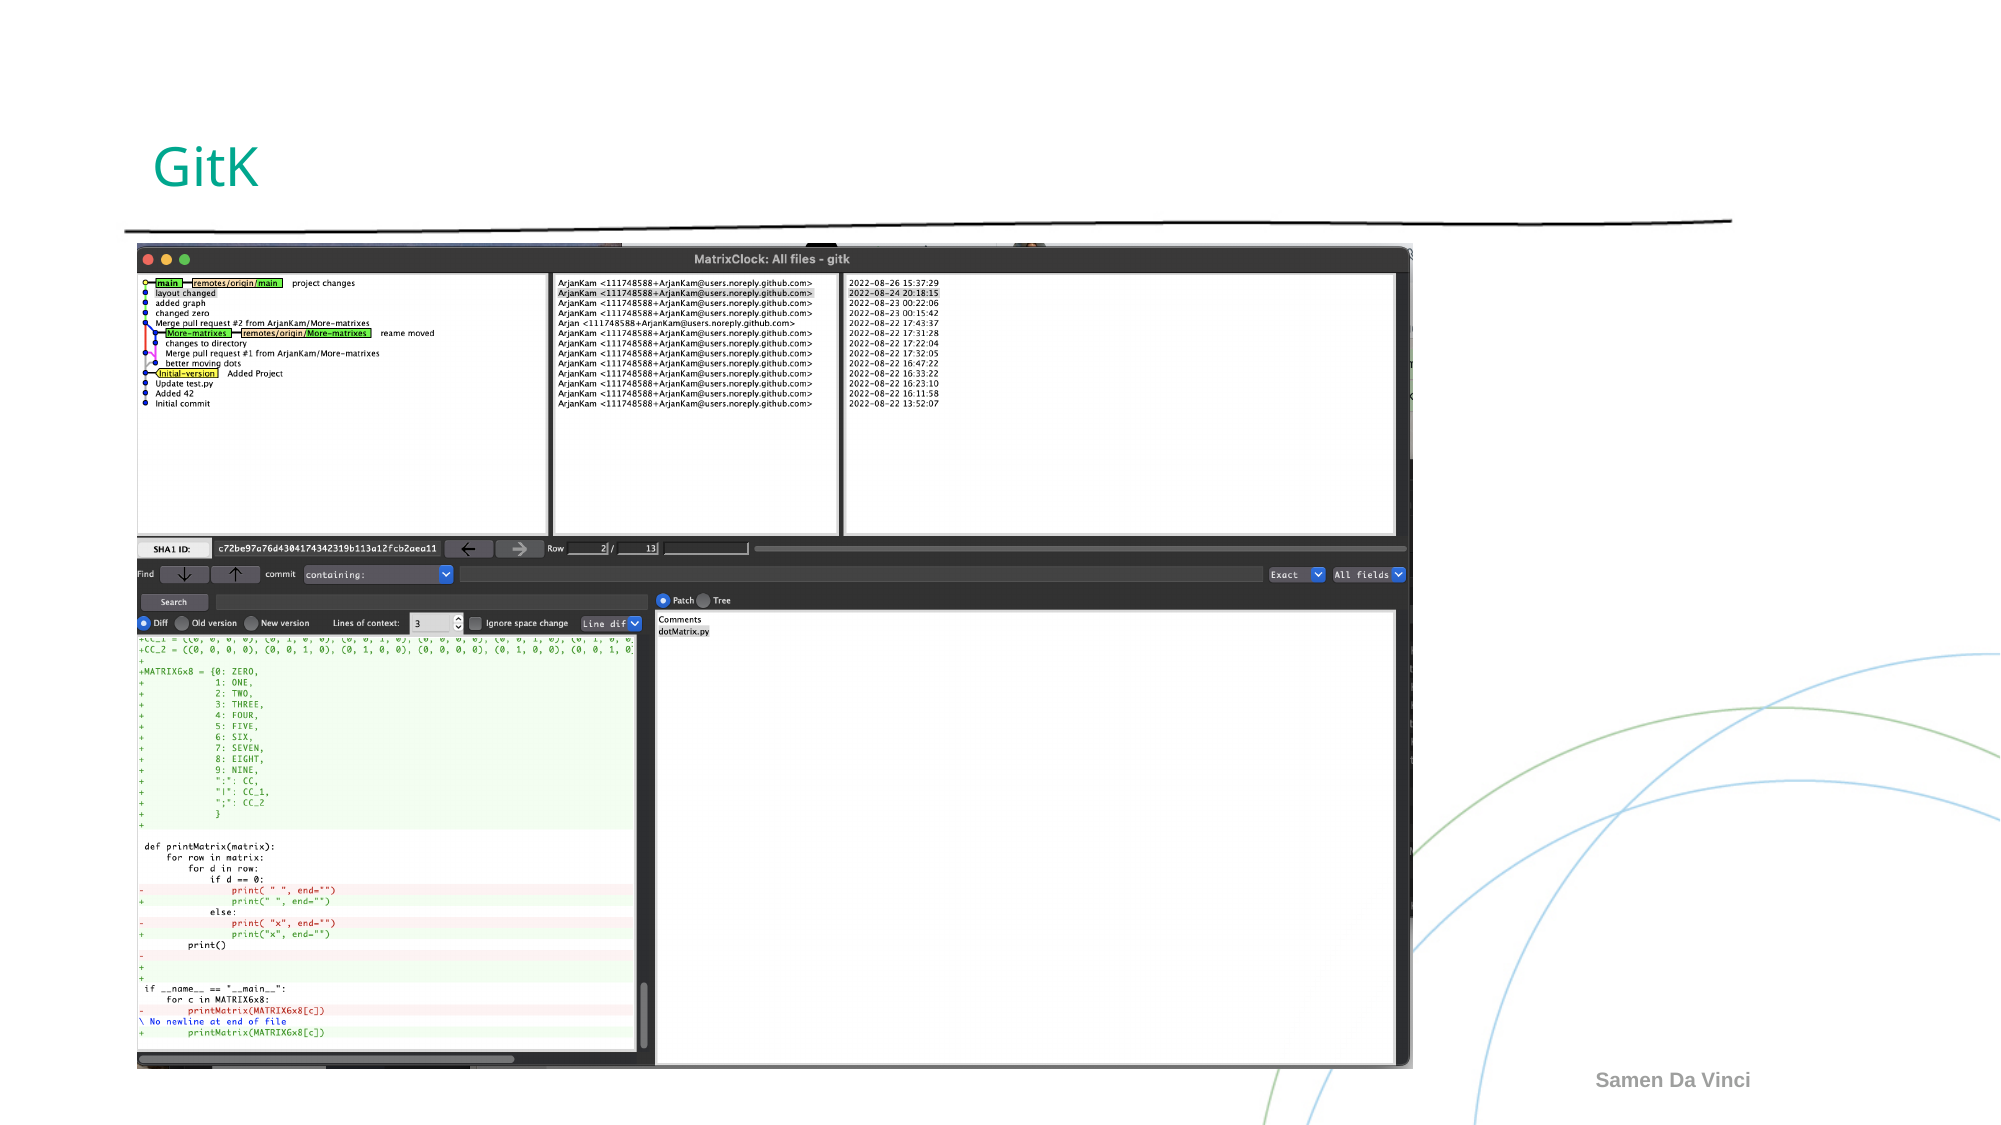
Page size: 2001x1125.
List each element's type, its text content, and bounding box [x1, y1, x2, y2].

title GitK [137, 59, 1863, 278]
picture [0, 0, 2001, 1125]
